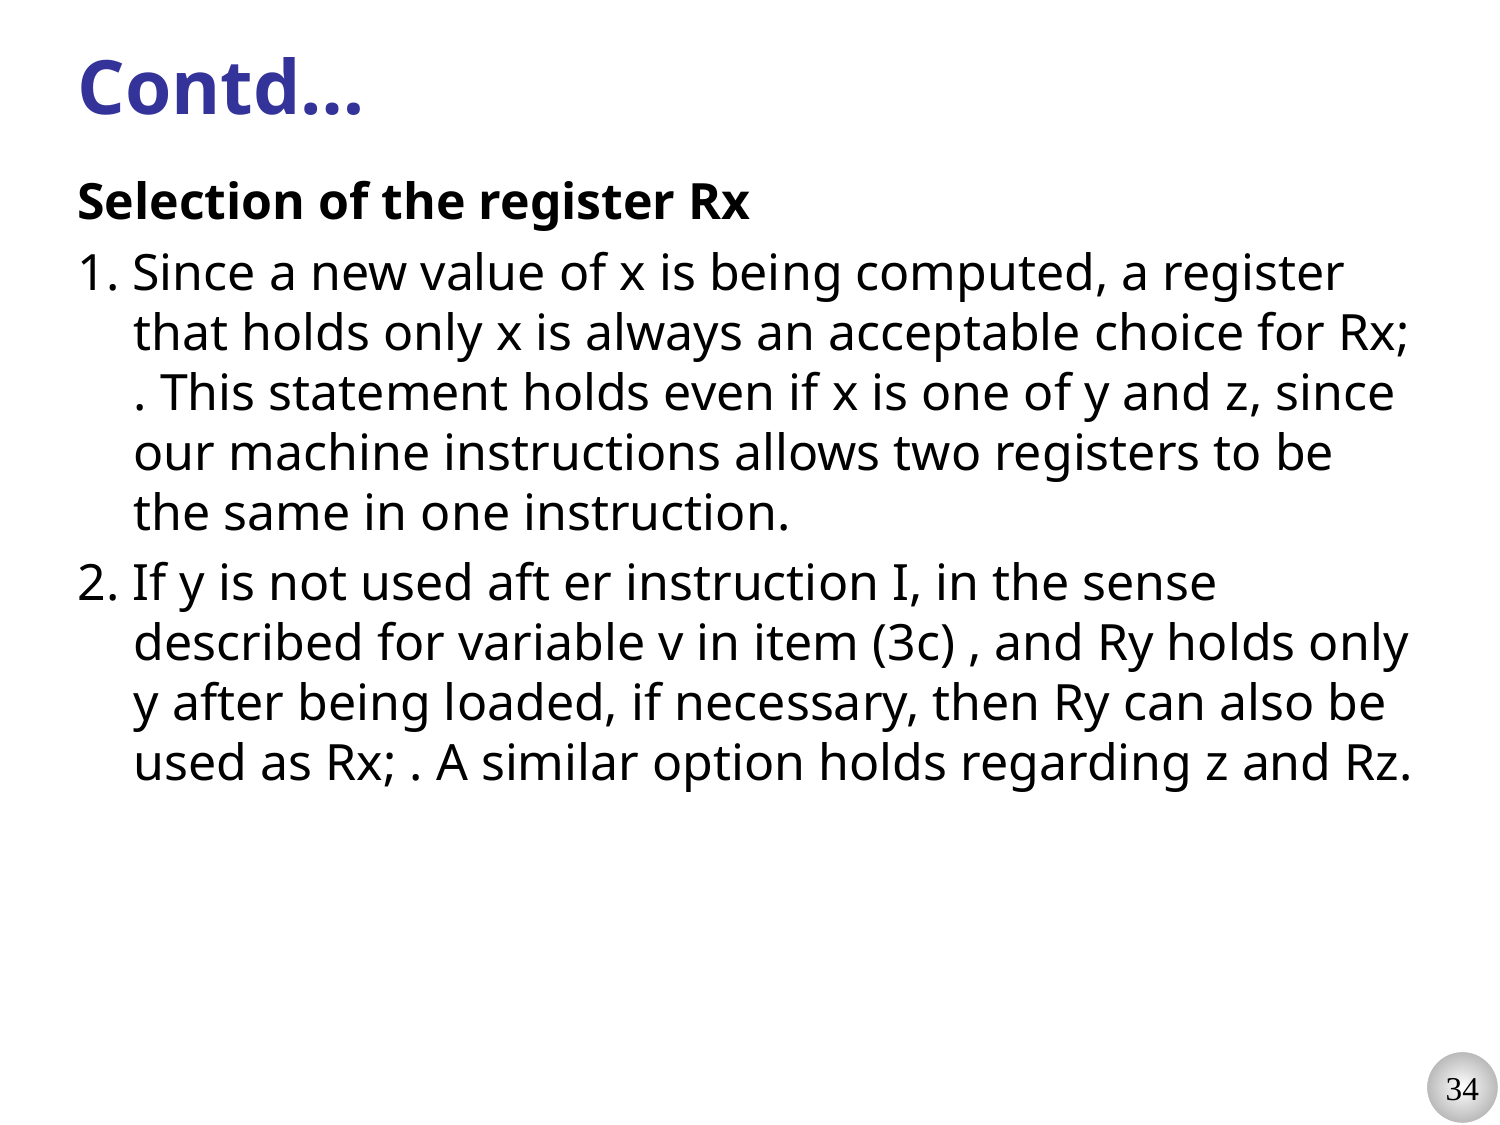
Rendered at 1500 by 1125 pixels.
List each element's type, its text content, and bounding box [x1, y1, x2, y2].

list Selection of the register Rx 1. Since a new value of x is being computed, a register that holds only x is always an acceptable choice for Rx; . This statement holds even if x is one of y and z, since our machine instructions allows two registers to be the same in one instruction. 2. If y is not used aft er instruction I, in the sense described for variable v in item (3c) , and Ry holds only y after being loaded, if necessary, then Ry can also be used as Rx; . A similar option holds regarding z and Rz. [62, 162, 1438, 1063]
title Contd… [62, 37, 1438, 138]
